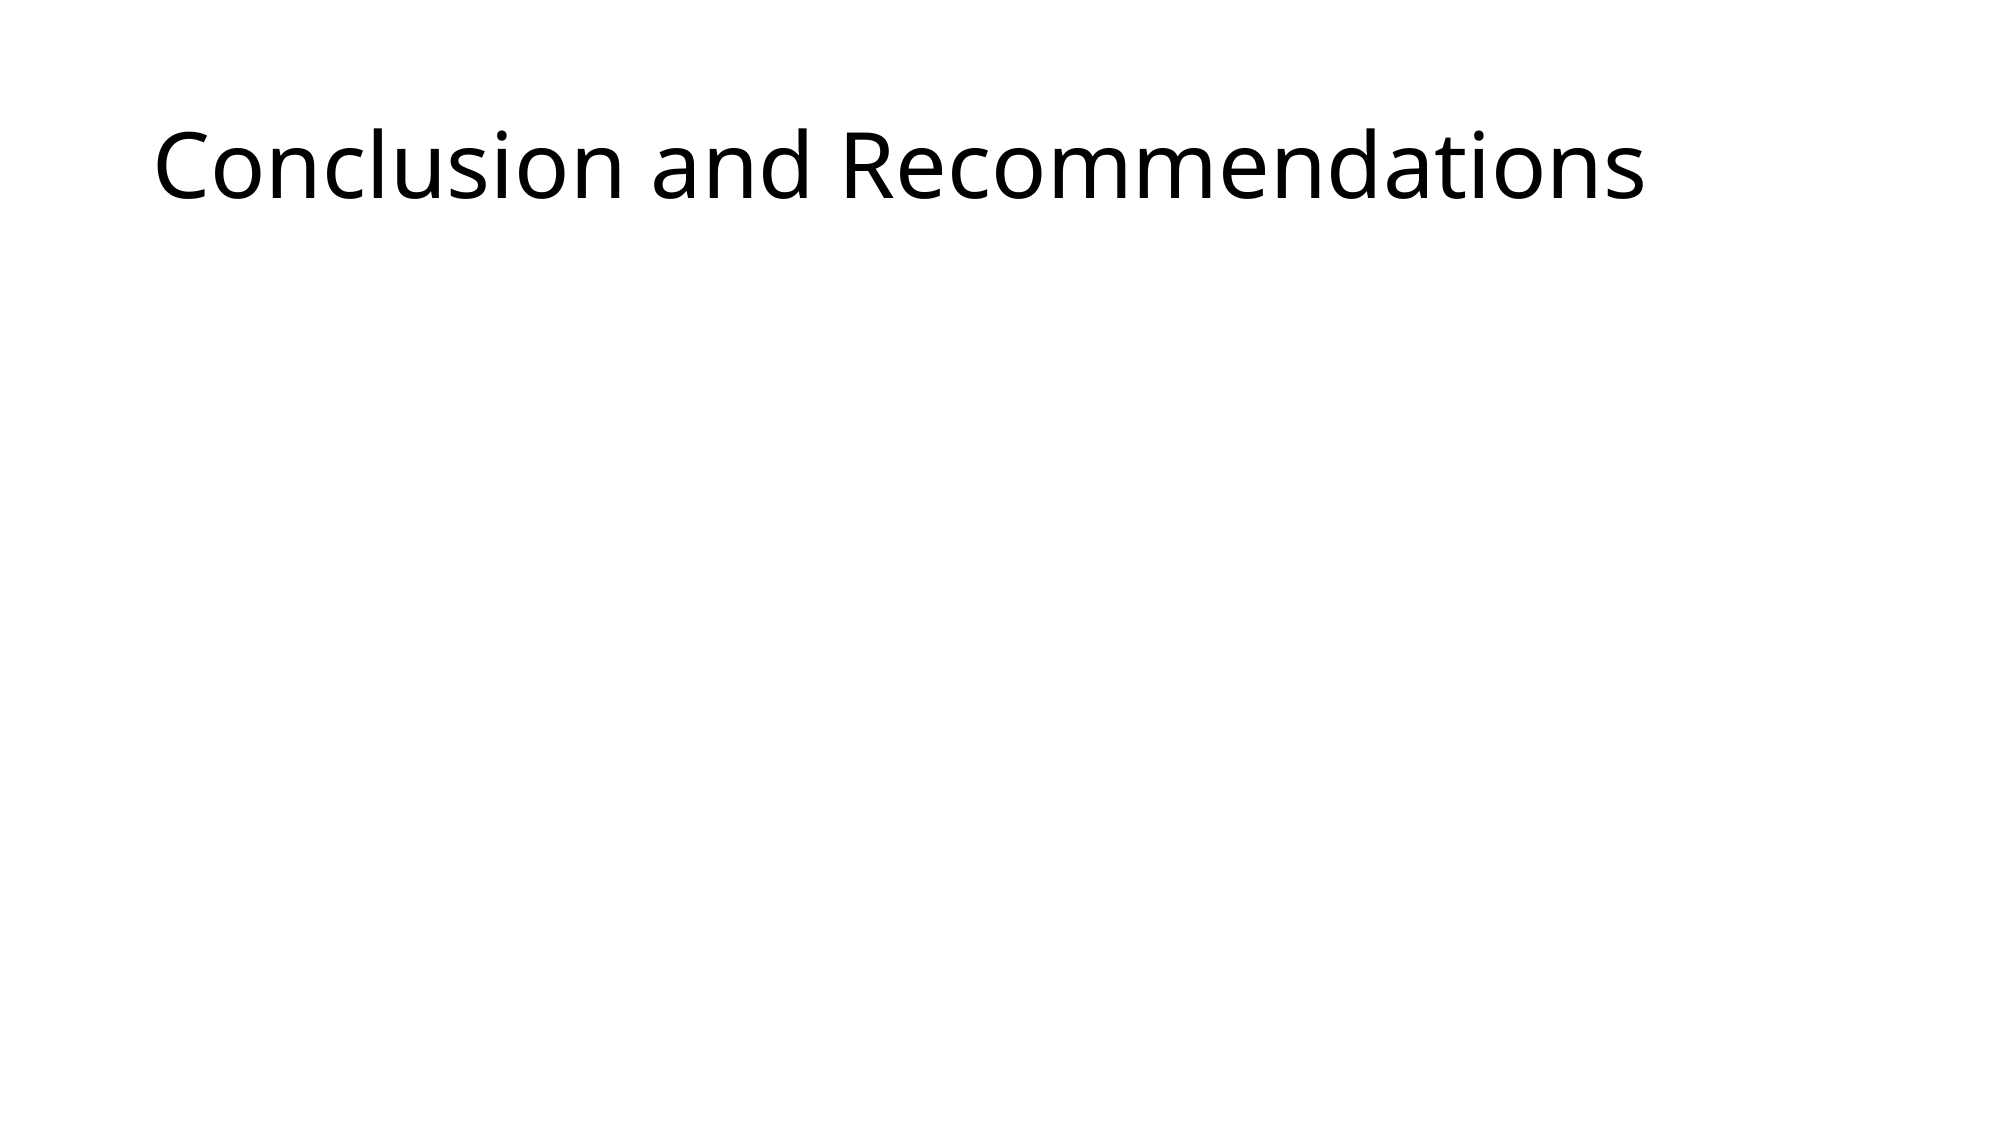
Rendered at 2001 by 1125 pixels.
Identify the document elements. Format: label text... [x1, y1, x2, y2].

title Conclusion and Recommendations [137, 59, 1863, 278]
